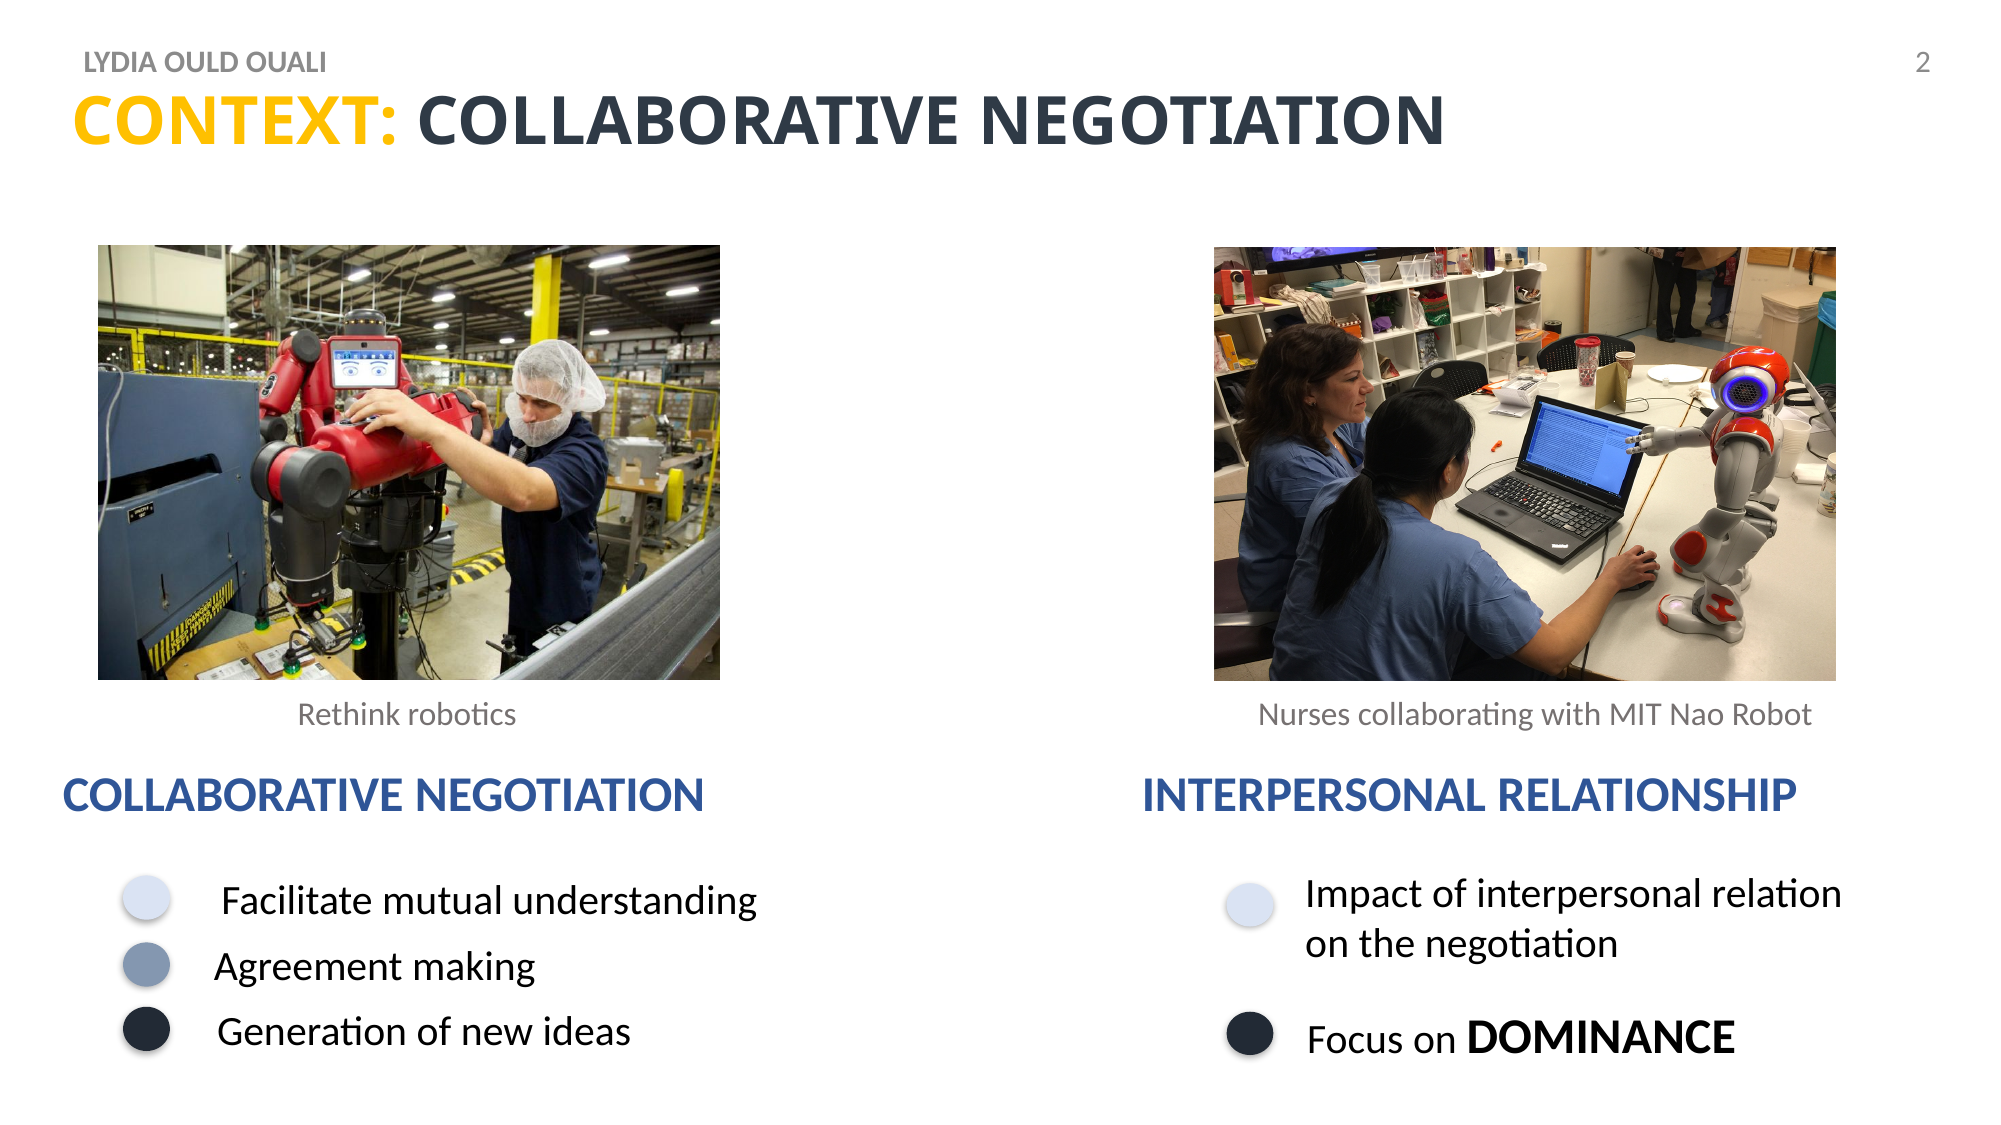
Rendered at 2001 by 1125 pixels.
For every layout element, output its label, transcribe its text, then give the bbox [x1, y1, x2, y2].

text_box Rethink robotics [96, 685, 718, 740]
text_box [48, 754, 793, 1063]
text_box Nurses collaborating with MIT Nao Robot [1225, 684, 1847, 740]
text_box LYDIA OULD OUALI [0, 29, 343, 90]
picture [1214, 247, 1836, 681]
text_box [1126, 754, 1911, 1071]
title Context: COLLABORATIVE negotiation [56, 35, 1782, 211]
slide_number 2 [1496, 29, 1946, 90]
picture [98, 245, 720, 680]
